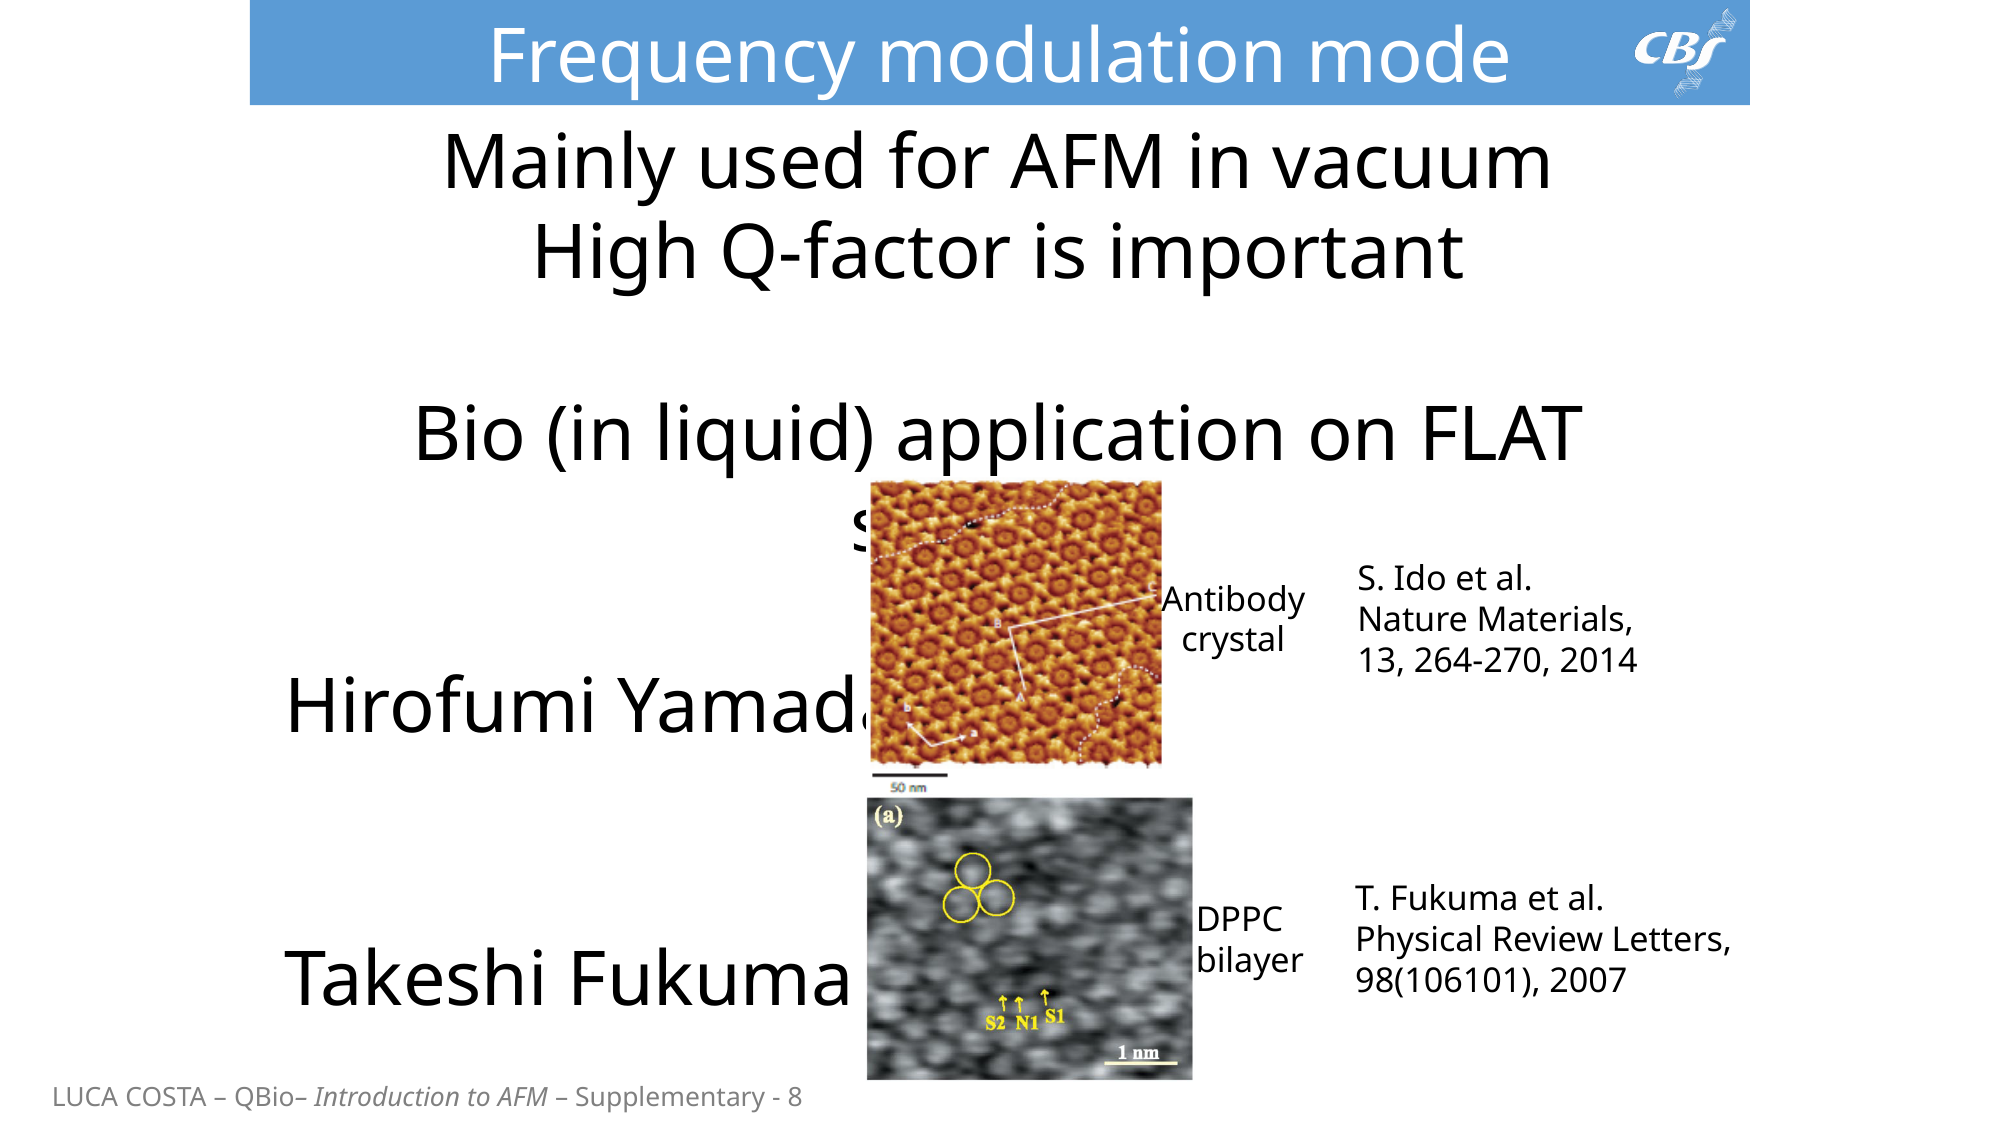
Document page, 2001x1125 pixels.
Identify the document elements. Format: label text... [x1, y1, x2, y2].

text_box Frequency modulation mode [335, 16, 1623, 89]
text_box Mainly used for AFM in vacuum High Q-factor is important Bio (in liquid) application on FLAT samples Hirofumi Yamada Takeshi Fukuma [269, 105, 1727, 1028]
text_box LUCA COSTA – QBio– Introduction to AFM – Supplementary - 8 [38, 1073, 1518, 1125]
text_box Antibody crystal [1167, 569, 1320, 667]
picture [1623, 0, 1748, 101]
text_box S. Ido et al. Nature Materials, 13, 264-270, 2014 [1342, 549, 1658, 687]
text_box [249, 0, 1751, 106]
text_box DPPC bilayer [1196, 890, 1319, 987]
picture [865, 476, 1196, 1082]
text_box T. Fukuma et al. Physical Review Letters, 98(106101), 2007 [1340, 869, 1747, 1007]
